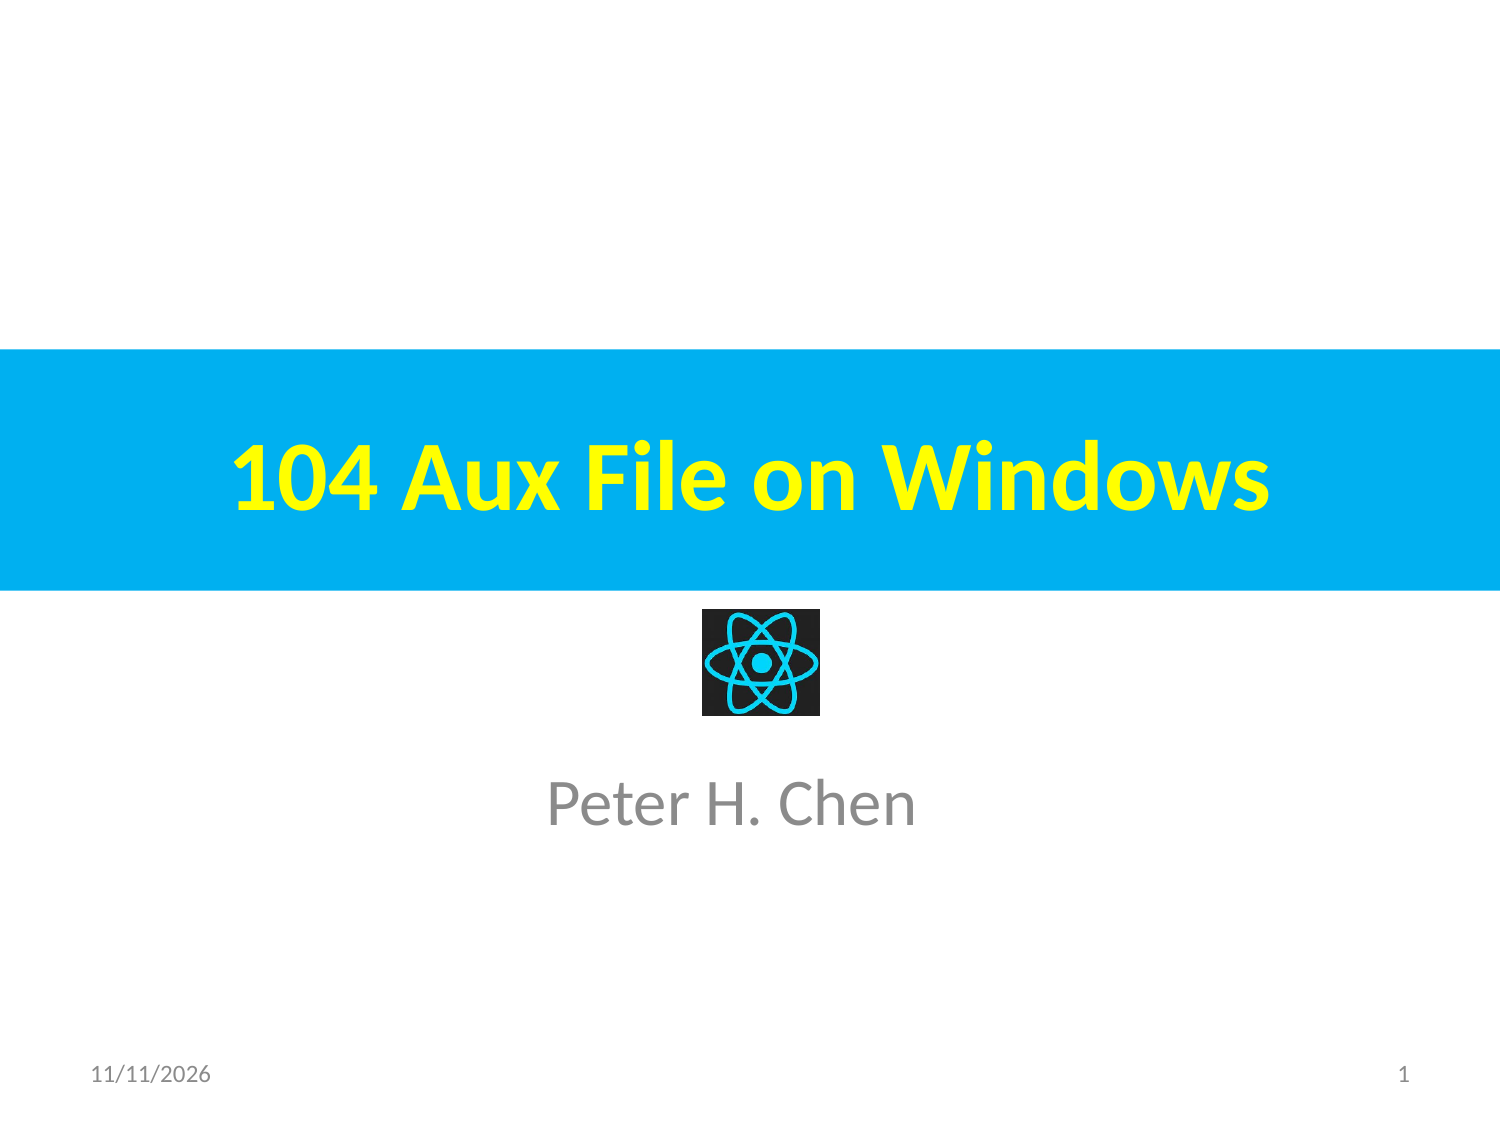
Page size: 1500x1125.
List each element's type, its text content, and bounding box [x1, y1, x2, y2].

subtitle Peter H. Chen [206, 751, 1257, 866]
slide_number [75, 1042, 425, 1103]
title 104 Aux File on Windows [0, 349, 1500, 591]
picture [702, 609, 821, 716]
slide_number 1 [1074, 1042, 1425, 1103]
